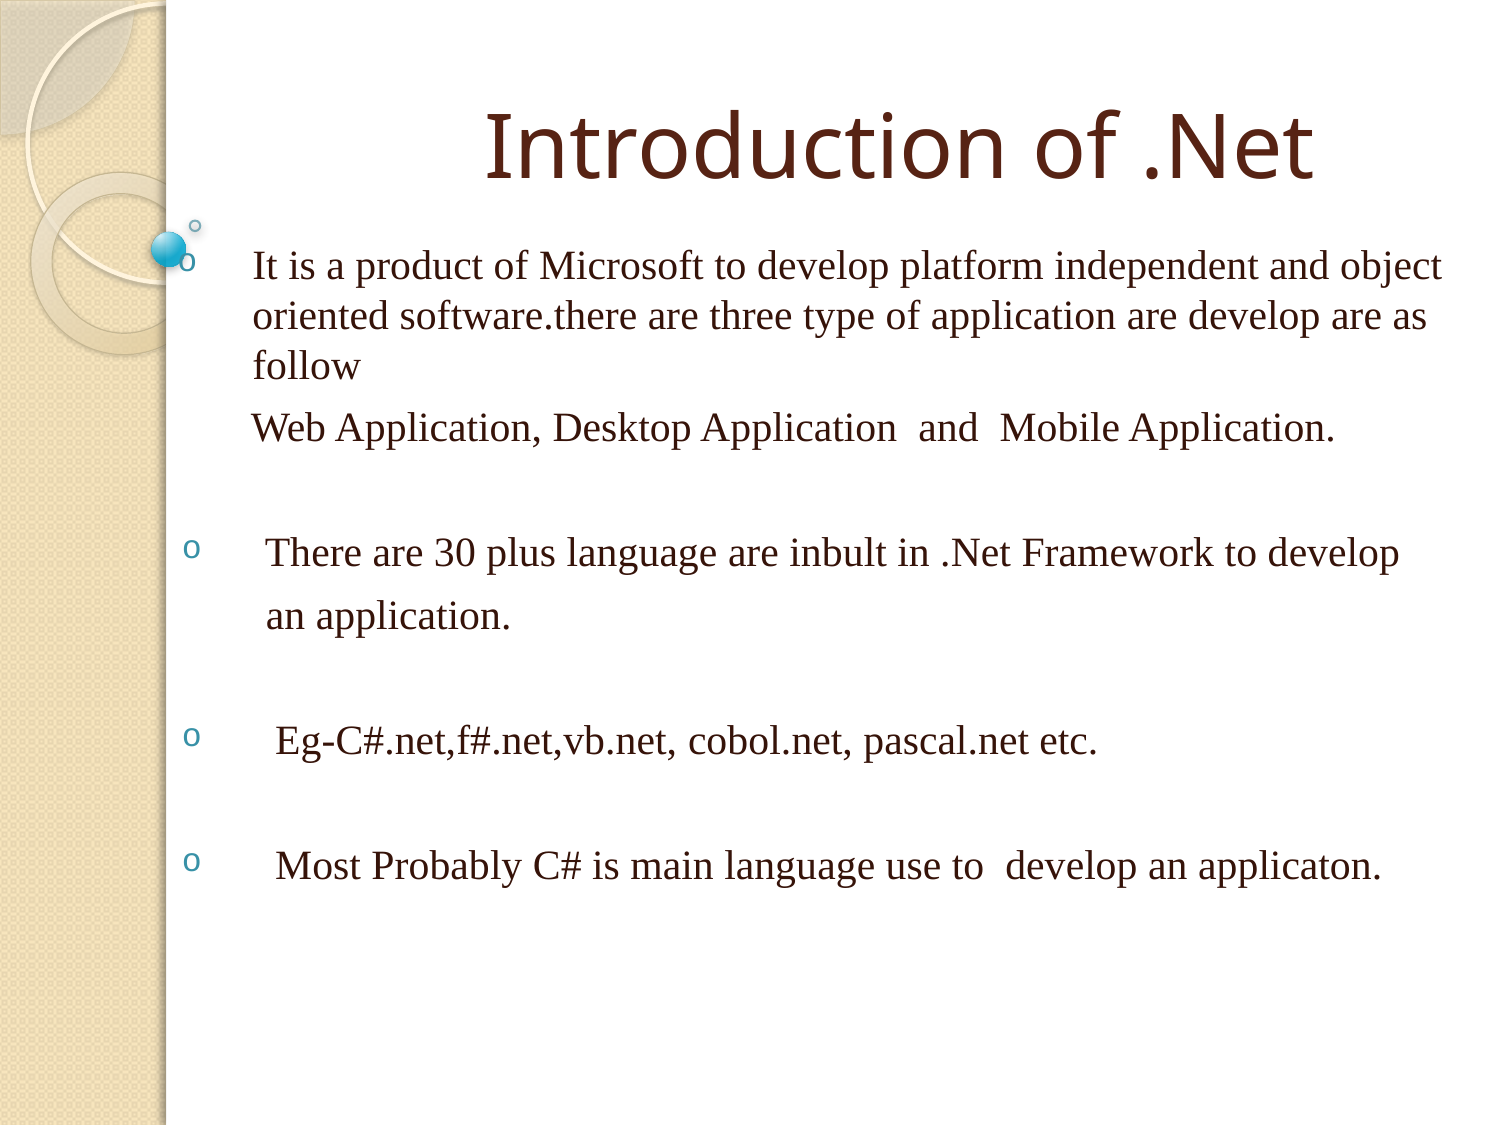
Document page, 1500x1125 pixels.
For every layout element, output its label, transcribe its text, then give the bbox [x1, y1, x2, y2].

subtitle It is a product of Microsoft to develop platform independent and object oriented software.there are three type of application are develop are as follow Web Application, Desktop Application and Mobile Application. There are 30 plus language are inbult in .Net Framework to develop an application. Eg-C#.net,f#.net,vb.net, cobol.net, pascal.net etc. Most Probably C# is main language use to develop an applicaton. [162, 237, 1500, 850]
title Introduction of .Net [262, 0, 1500, 204]
